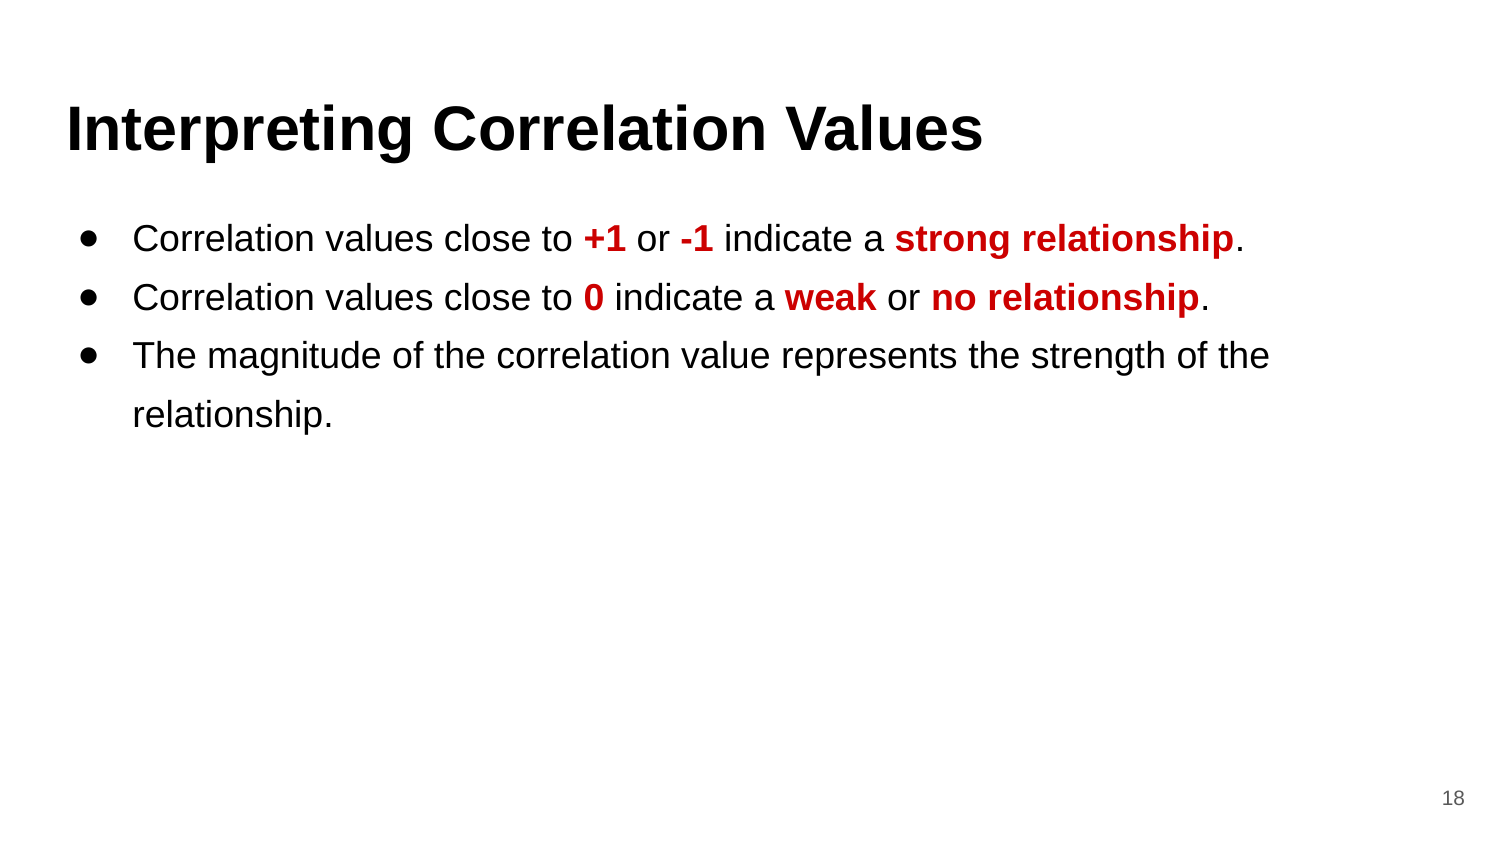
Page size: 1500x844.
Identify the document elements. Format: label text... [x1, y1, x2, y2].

title Interpreting Correlation Values [51, 72, 1449, 167]
slide_number ‹#› [1389, 764, 1480, 830]
list Correlation values close to +1 or -1 indicate a strong relationship. Correlation values close to 0 indicate a weak or no relationship. The magnitude of the correlation value represents the strength of the relationship. [42, 185, 1462, 830]
